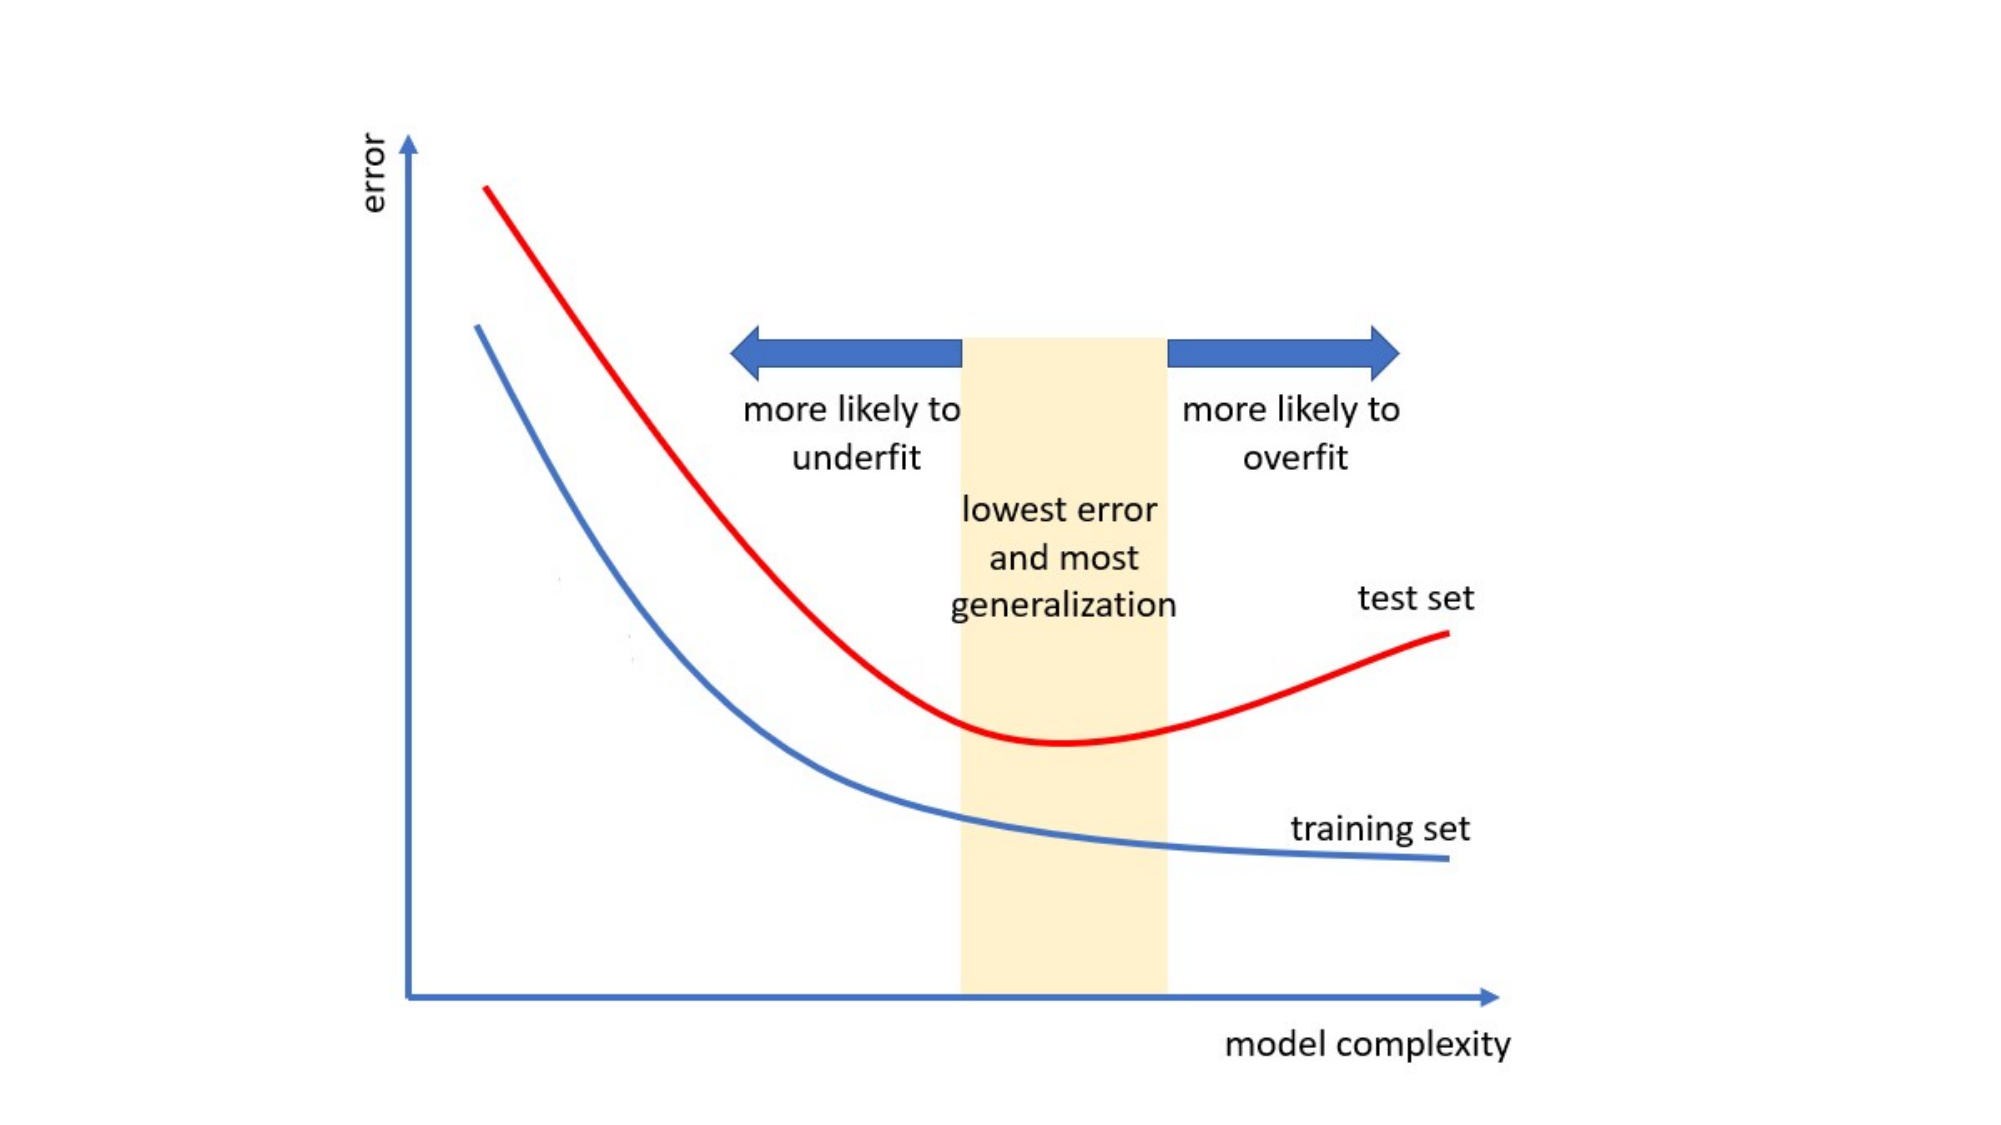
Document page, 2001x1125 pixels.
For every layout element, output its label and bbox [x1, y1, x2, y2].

picture [337, 99, 1551, 1088]
